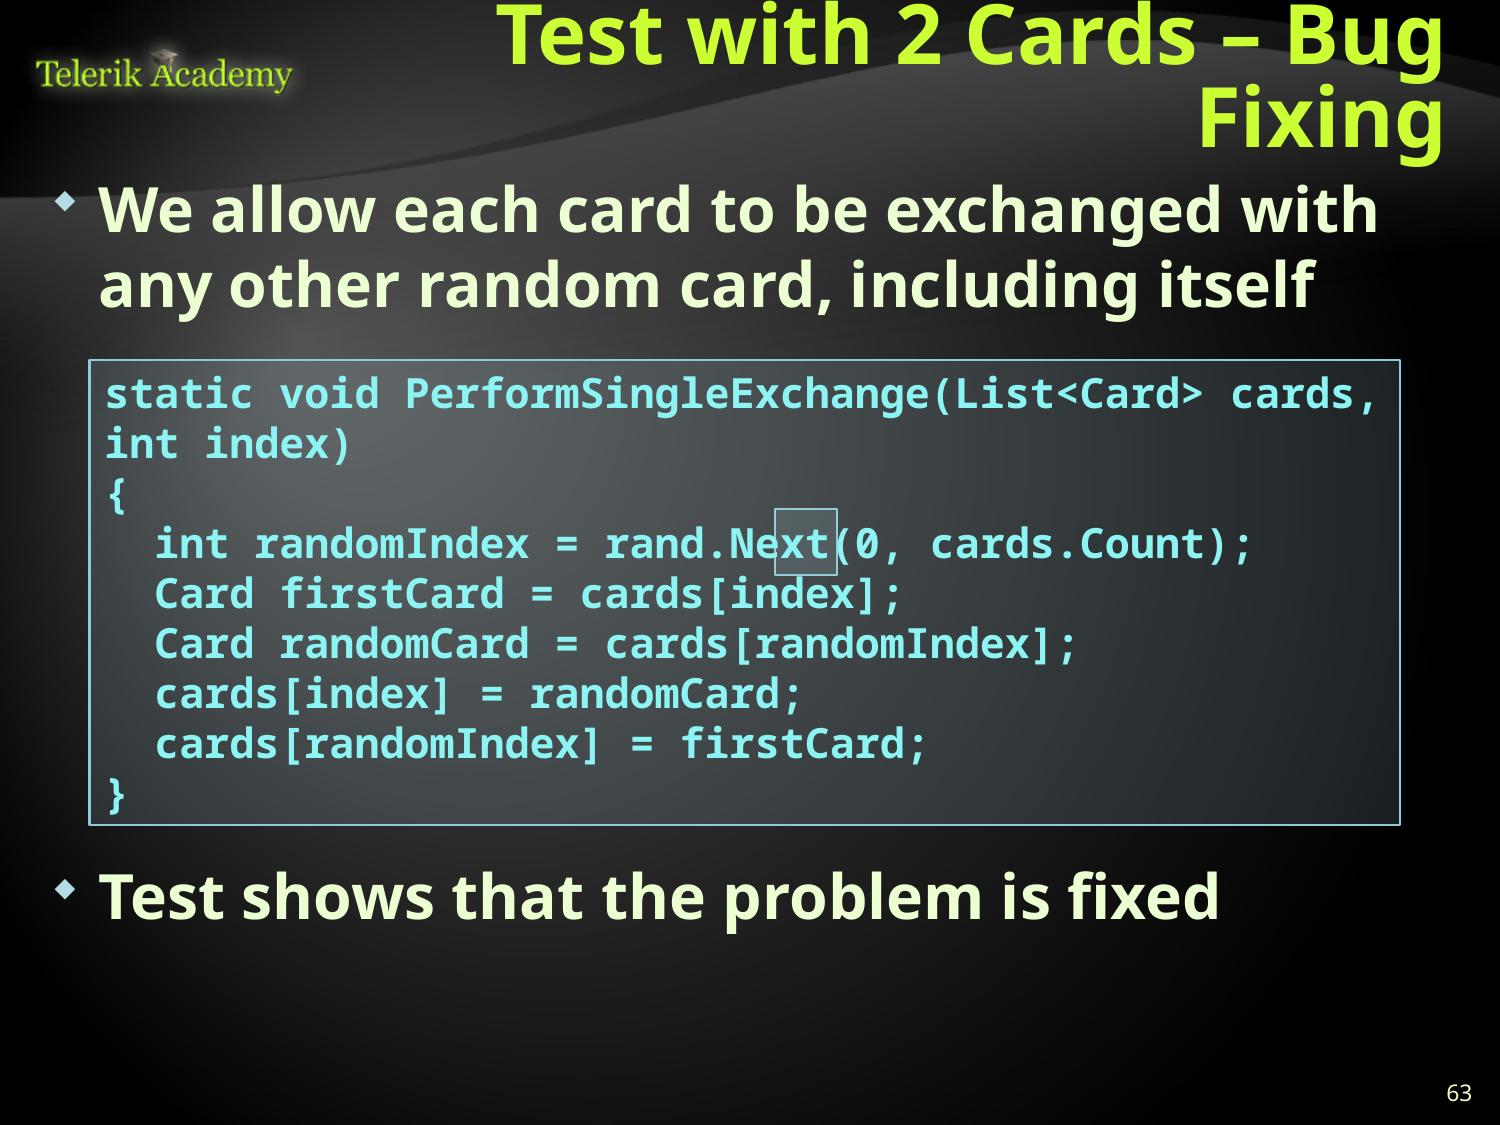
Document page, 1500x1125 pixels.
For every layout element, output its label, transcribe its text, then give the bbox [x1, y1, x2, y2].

picture [0, 0, 1500, 1125]
slide_number 63 [1412, 1074, 1488, 1113]
title Test with 2 Cards – Bug Fixing [300, 12, 1463, 150]
text_box Test shows that the problem is fixed [37, 849, 1463, 938]
text_box static void PerformSingleExchange(List<Card> cards, int index) { int randomIndex = rand.Next(0, cards.Count); Card firstCard = cards[index]; Card randomCard = cards[randomIndex]; cards[index] = randomCard; cards[randomIndex] = firstCard; } [89, 359, 1400, 825]
list We allow each card to be exchanged with any other random card, including itself [37, 162, 1463, 338]
